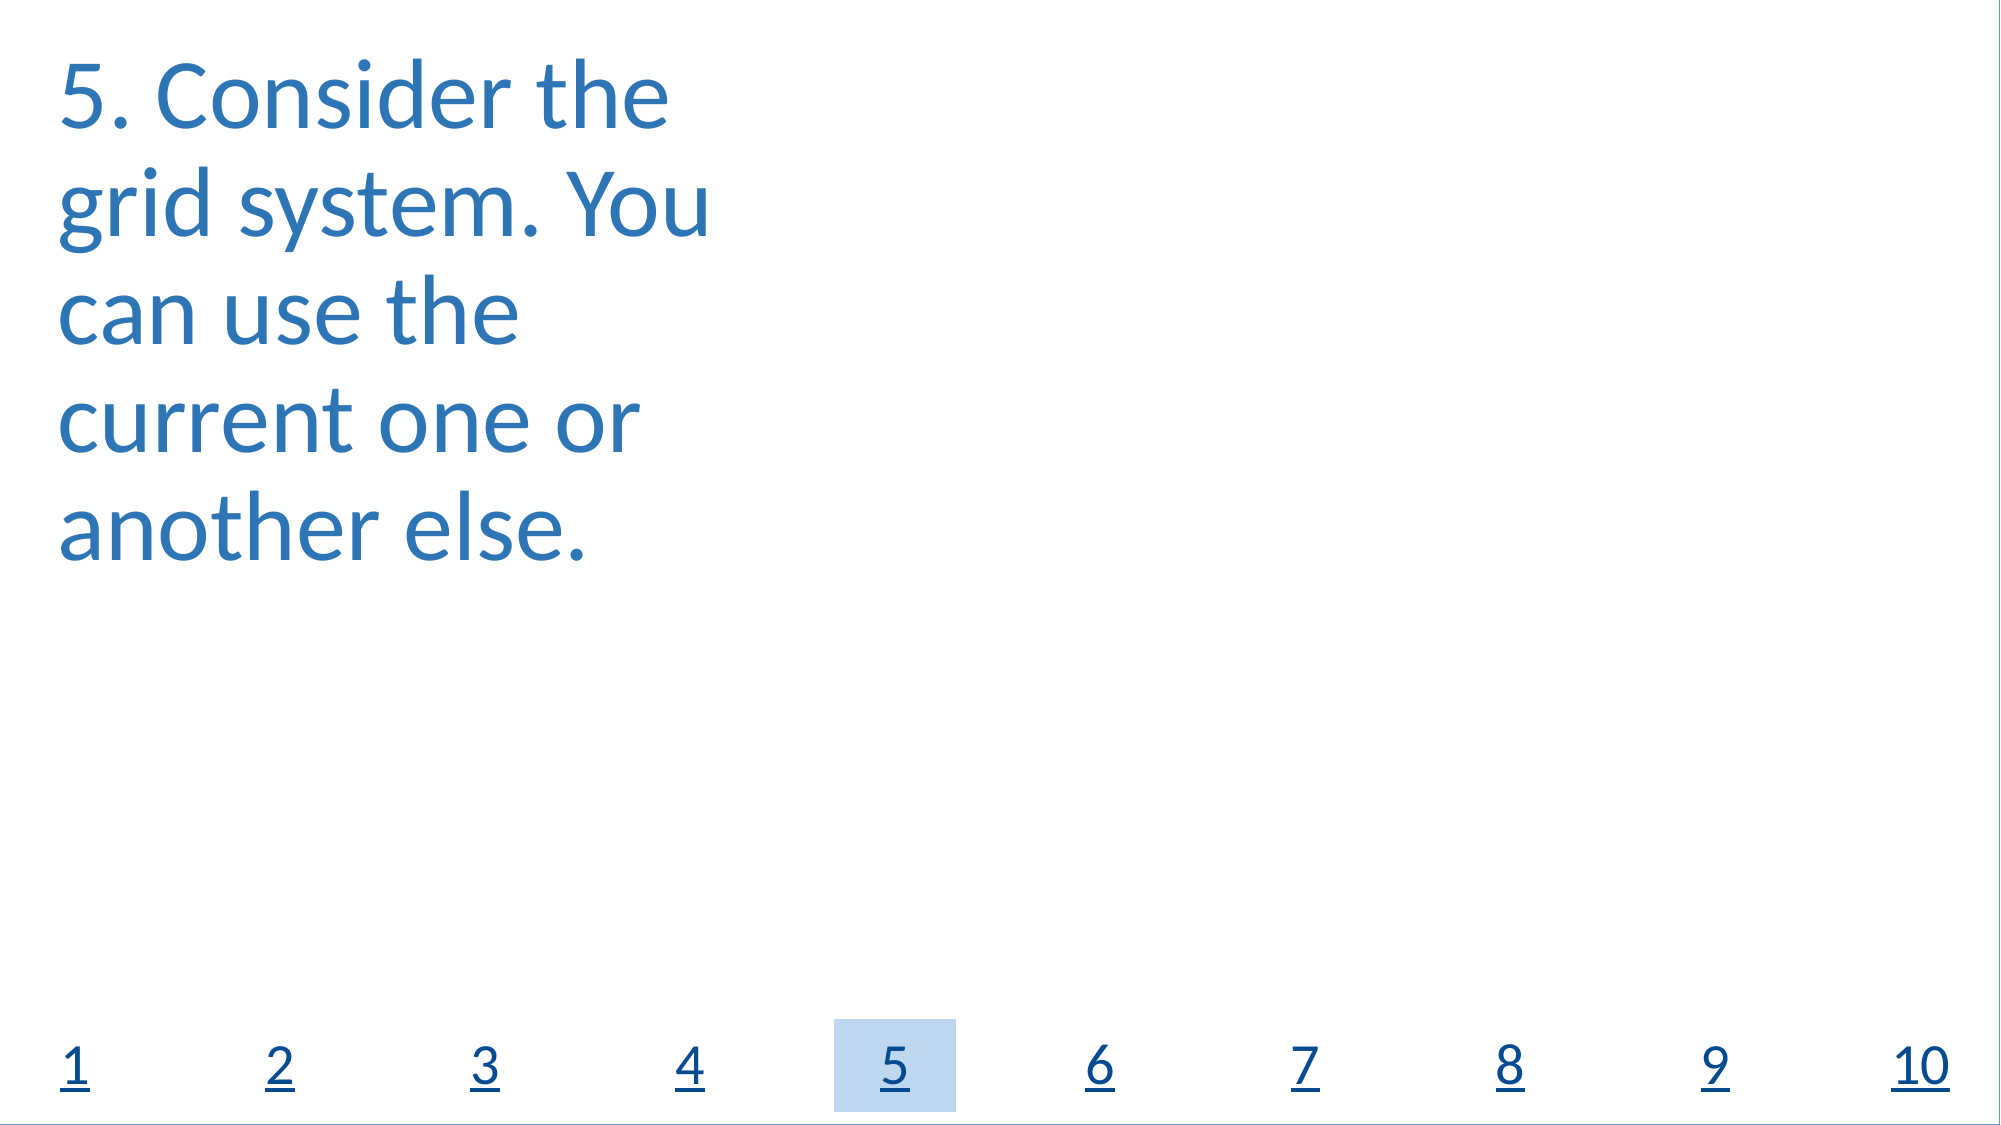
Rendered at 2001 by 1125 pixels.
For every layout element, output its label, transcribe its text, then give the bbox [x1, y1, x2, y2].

text_box 4 [628, 1018, 752, 1113]
text_box 9 [1653, 1018, 1777, 1113]
title 10 [1859, 1018, 1983, 1113]
text_box 8 [1448, 1018, 1572, 1113]
text_box 1 [13, 1018, 137, 1113]
text_box 5 [833, 1018, 957, 1113]
text_box 7 [1243, 1018, 1367, 1113]
text_box 3 [423, 1018, 547, 1113]
text_box 6 [1038, 1018, 1162, 1113]
text_box 2 [218, 1018, 342, 1113]
text_box 5. Consider the grid system. You can use the current one or another else. [4, 1, 766, 867]
